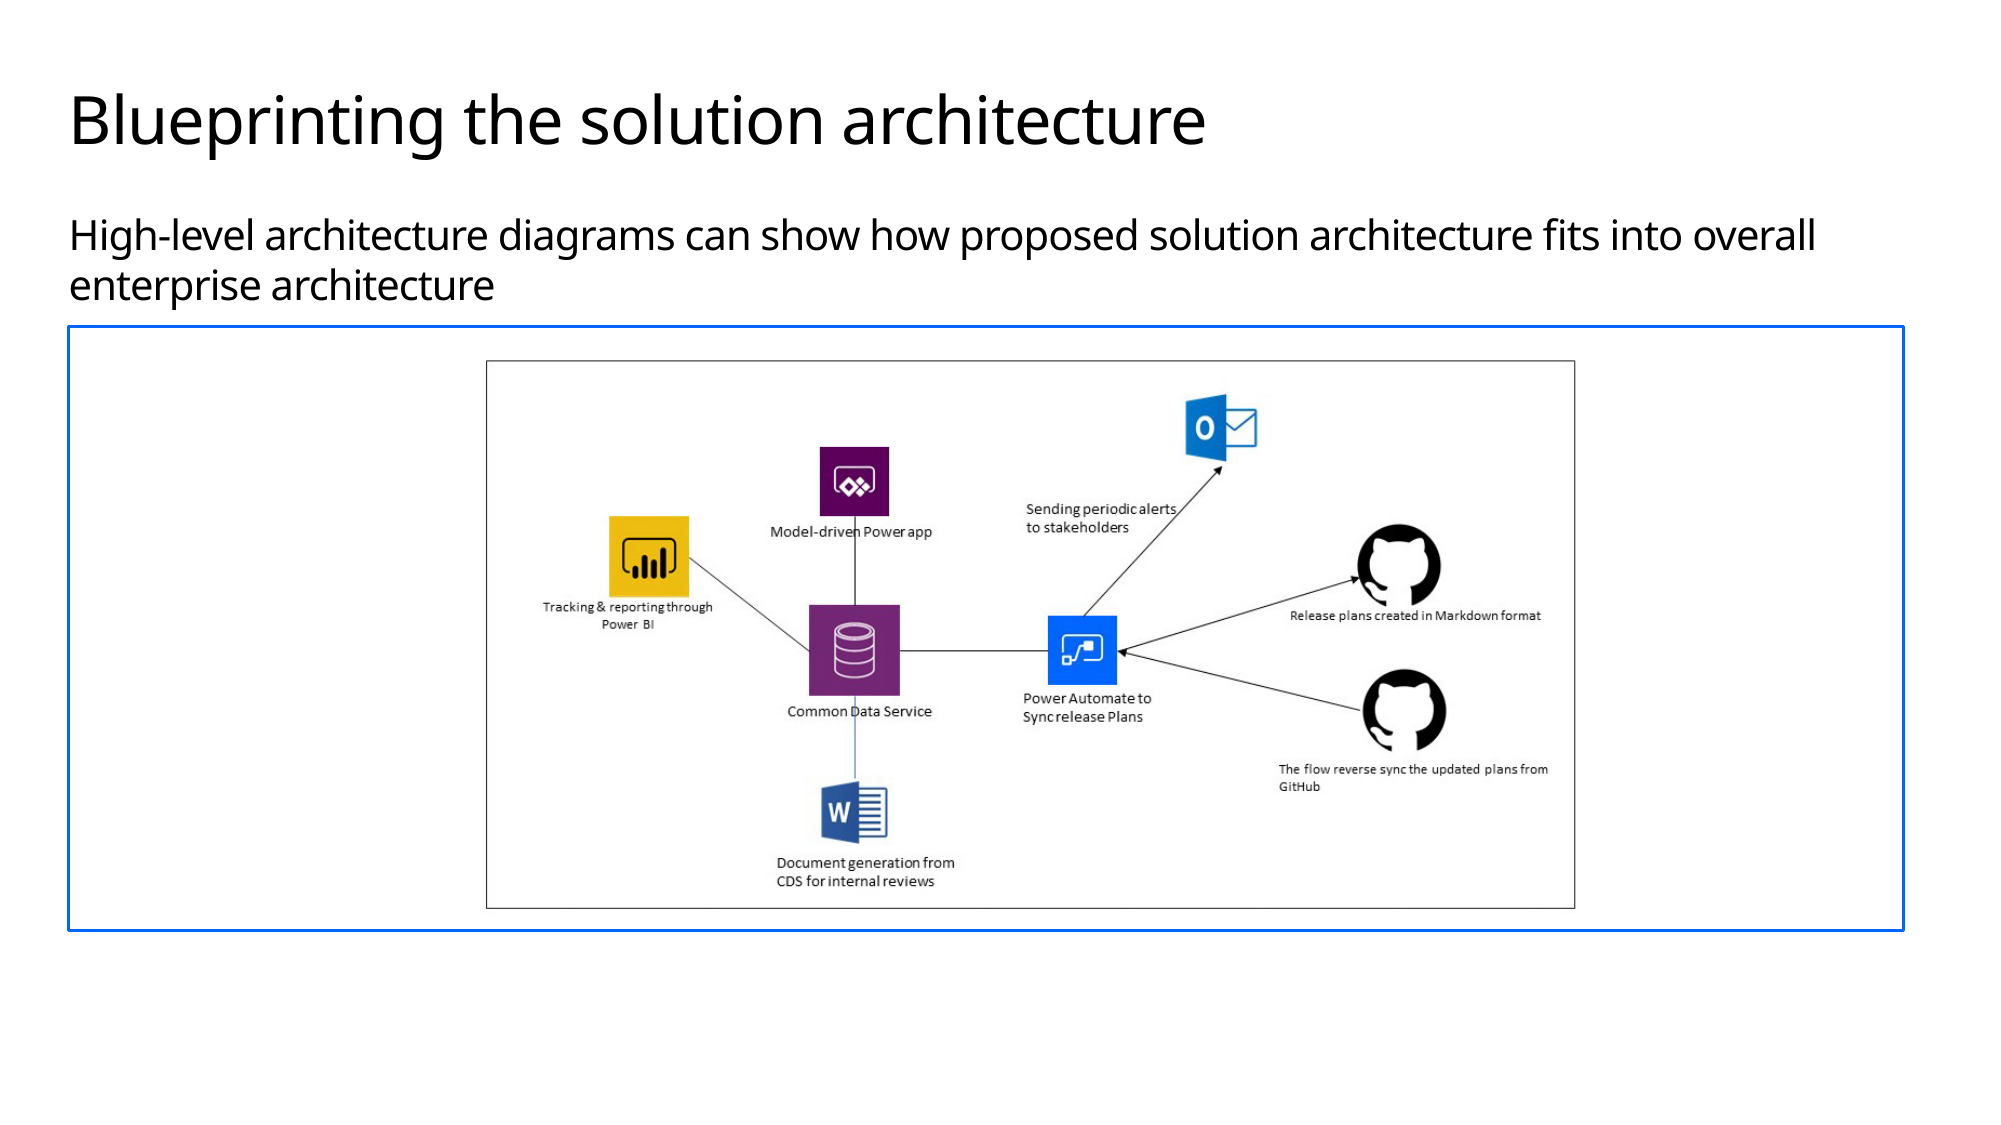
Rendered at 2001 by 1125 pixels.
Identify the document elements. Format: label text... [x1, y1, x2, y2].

list High-level architecture diagrams can show how proposed solution architecture fits into overall enterprise architecture [68, 193, 1904, 317]
title Blueprinting the solution architecture [68, 72, 1930, 184]
text_box [68, 326, 1904, 931]
picture [472, 342, 1598, 923]
